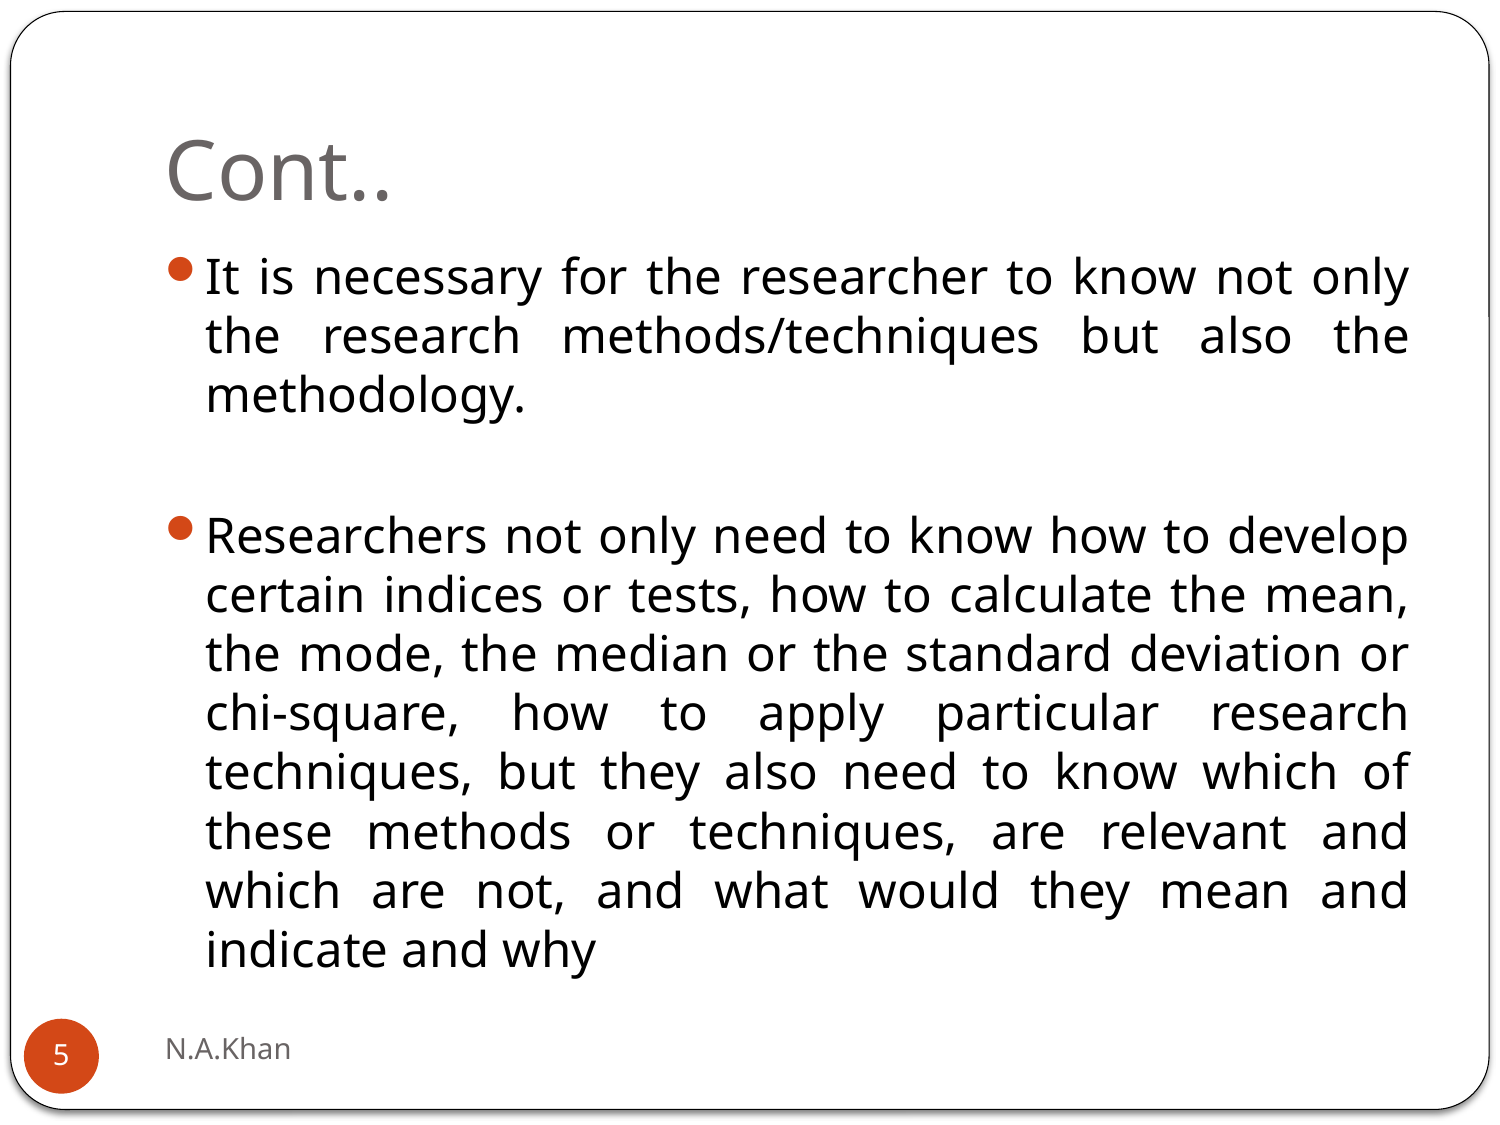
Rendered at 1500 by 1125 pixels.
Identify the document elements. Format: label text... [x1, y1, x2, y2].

list It is necessary for the researcher to know not only the research methods/techniques but also the methodology. Researchers not only need to know how to develop certain indices or tests, how to calculate the mean, the mode, the median or the standard deviation or chi-square, how to apply particular research techniques, but they also need to know which of these methods or techniques, are relevant and which are not, and what would they mean and indicate and why [150, 237, 1425, 988]
slide_number 5 [23, 1018, 99, 1094]
footer N.A.Khan [150, 1012, 800, 1088]
title Cont.. [150, 45, 1425, 233]
